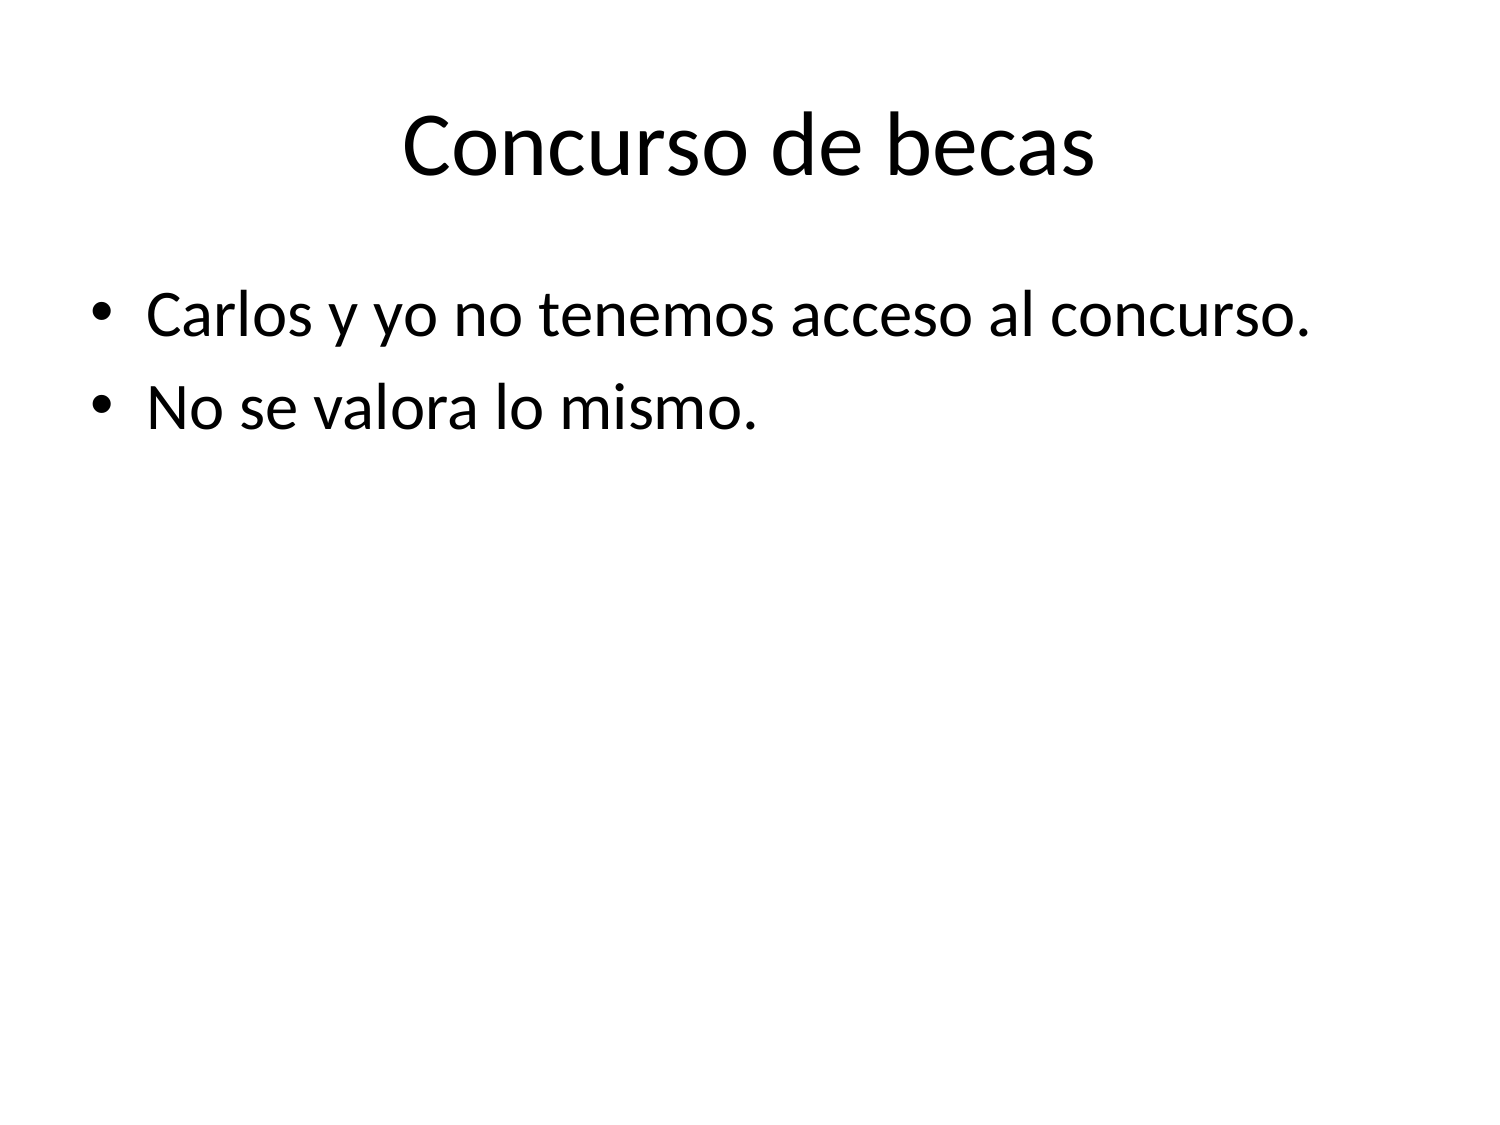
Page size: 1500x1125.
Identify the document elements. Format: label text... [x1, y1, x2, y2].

list Carlos y yo no tenemos acceso al concurso. No se valora lo mismo. [75, 262, 1425, 1005]
title Concurso de becas [75, 45, 1425, 233]
